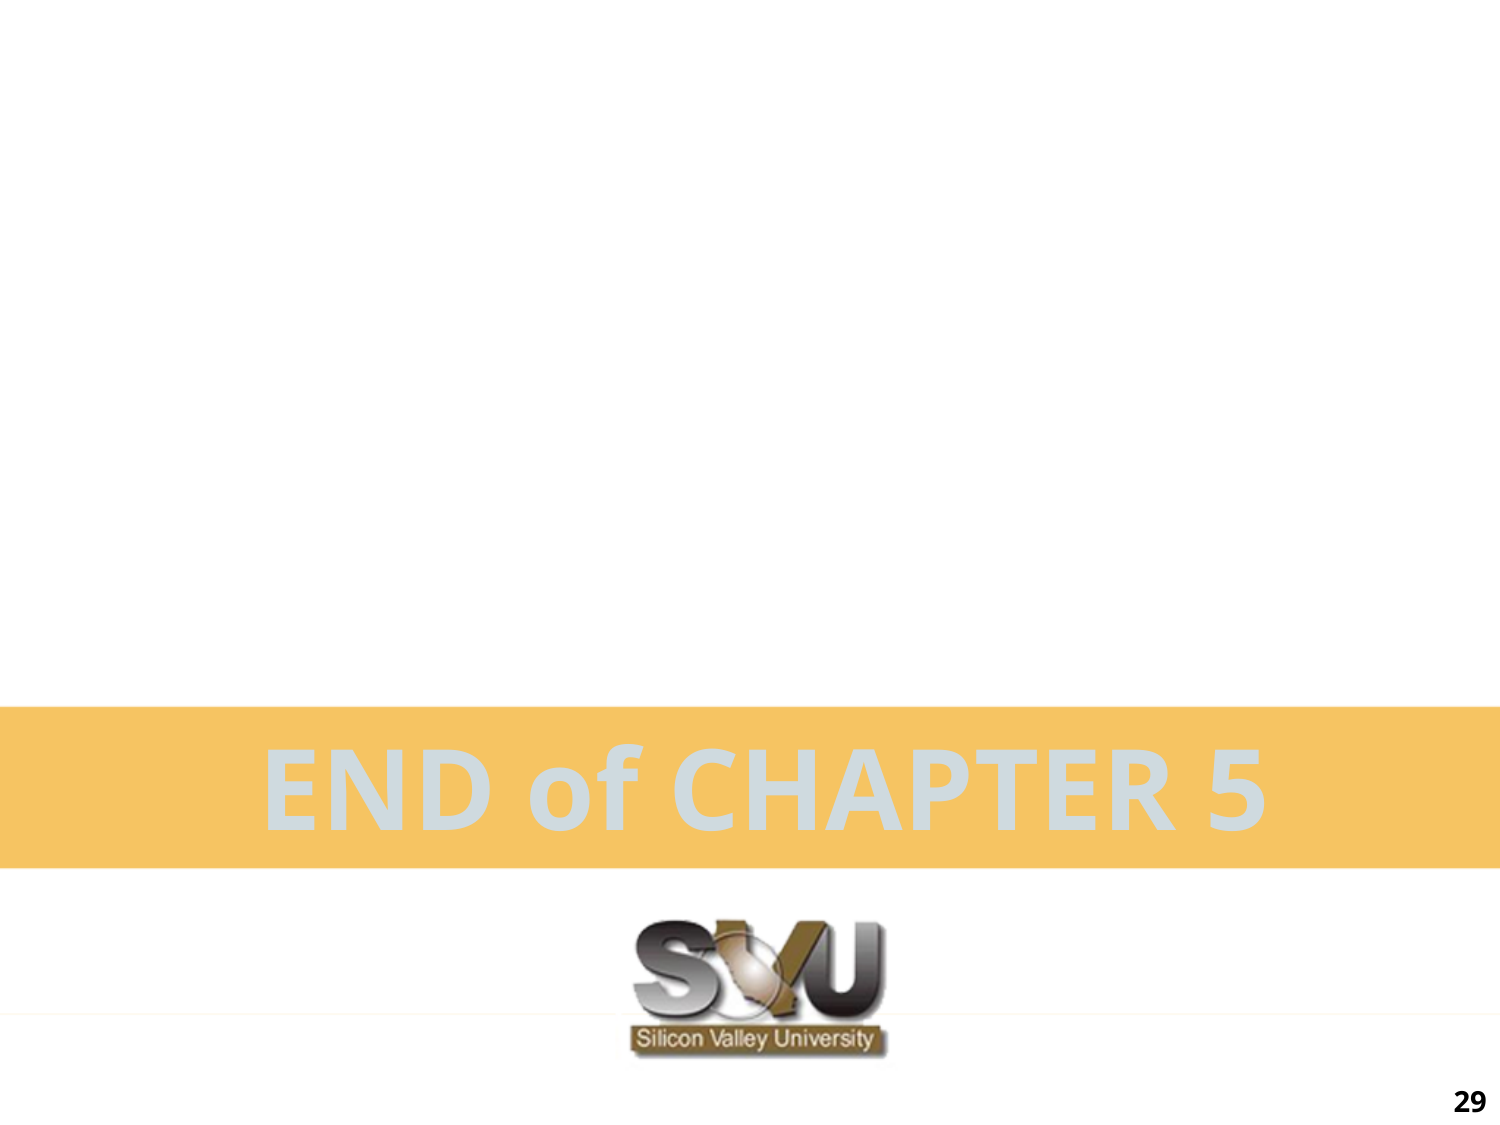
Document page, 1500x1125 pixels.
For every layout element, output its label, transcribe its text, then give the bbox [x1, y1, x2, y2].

slide_number 29 [1417, 1073, 1500, 1125]
text_box END of CHAPTER 5 [243, 710, 1286, 861]
picture [0, 0, 1500, 1125]
